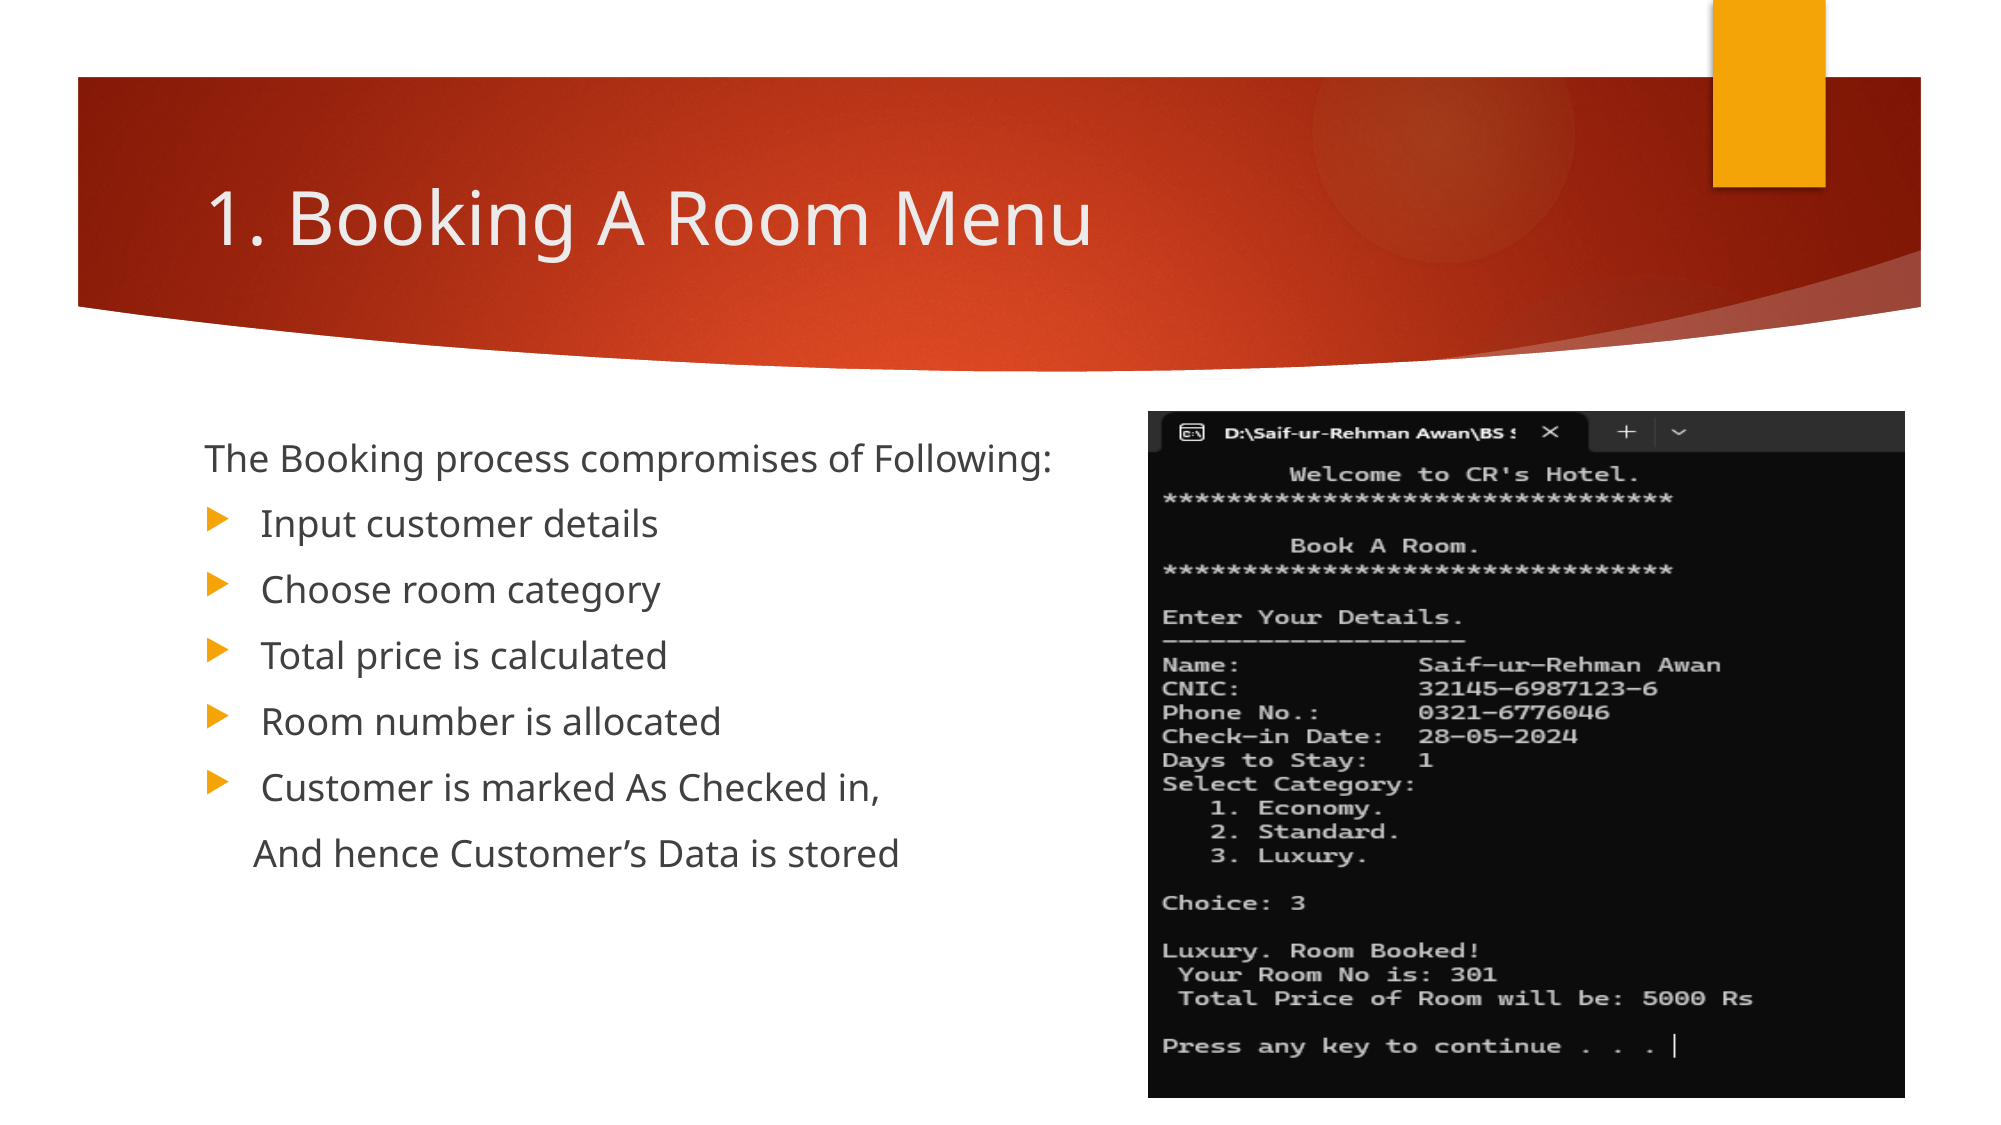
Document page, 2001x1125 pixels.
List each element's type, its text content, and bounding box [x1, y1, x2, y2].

picture [1148, 411, 1906, 1098]
list The Booking process compromises of Following: Input customer details Choose room category Total price is calculated Room number is allocated Customer is marked As Checked in, And hence Customer’s Data is stored [189, 427, 1142, 988]
title 1. Booking A Room Menu [189, 155, 1627, 275]
